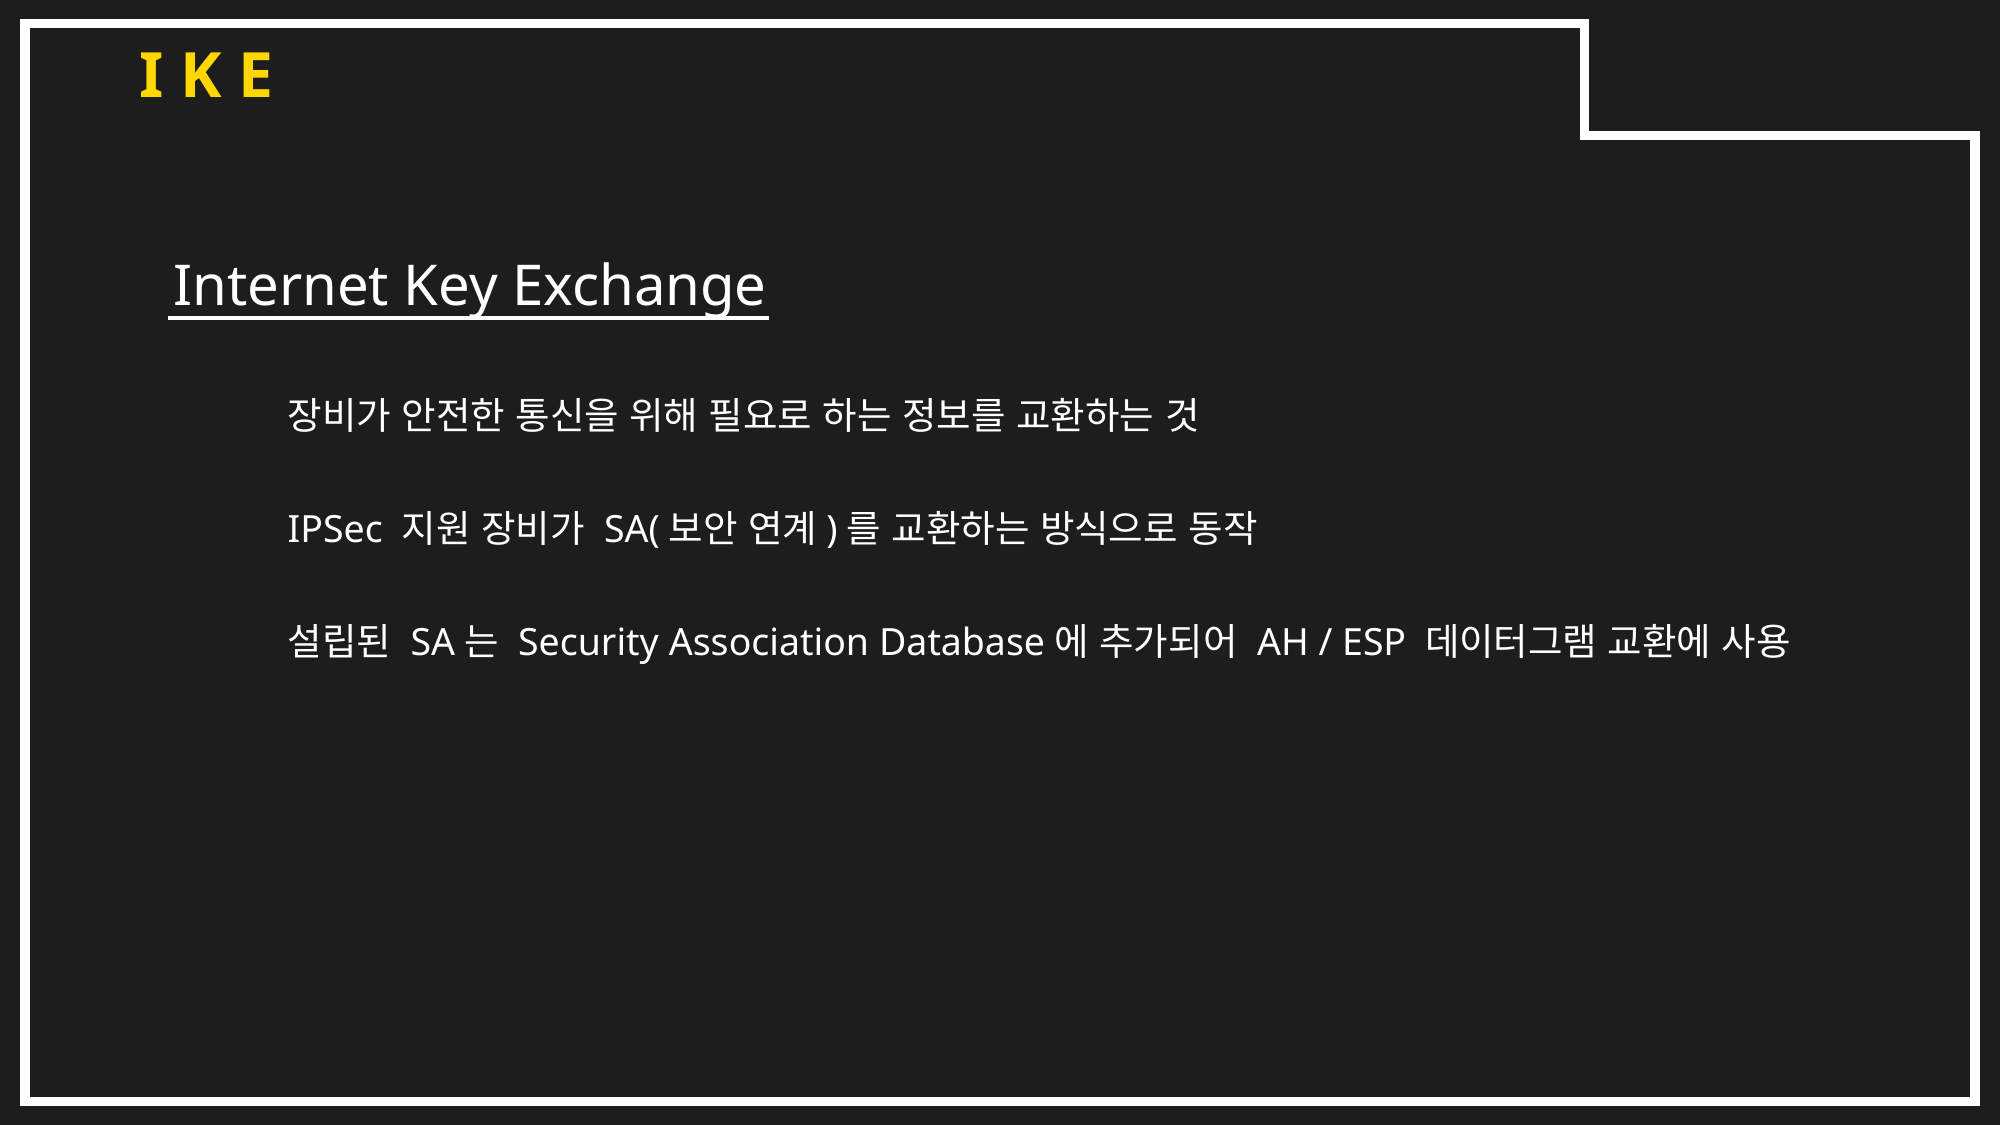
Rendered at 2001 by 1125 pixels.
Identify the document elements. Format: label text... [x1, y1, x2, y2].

text_box 설립된 SA는 Security Association Database에 추가되어 AH / ESP 데이터그램 교환에 사용 [272, 604, 1828, 676]
text_box 장비가 안전한 통신을 위해 필요로 하는 정보를 교환하는 것 [272, 379, 1828, 451]
text_box Internet Key Exchange [146, 247, 794, 319]
text_box I K E [0, 0, 414, 145]
text_box IPSec 지원 장비가 SA(보안 연계)를 교환하는 방식으로 동작 [272, 492, 1828, 563]
